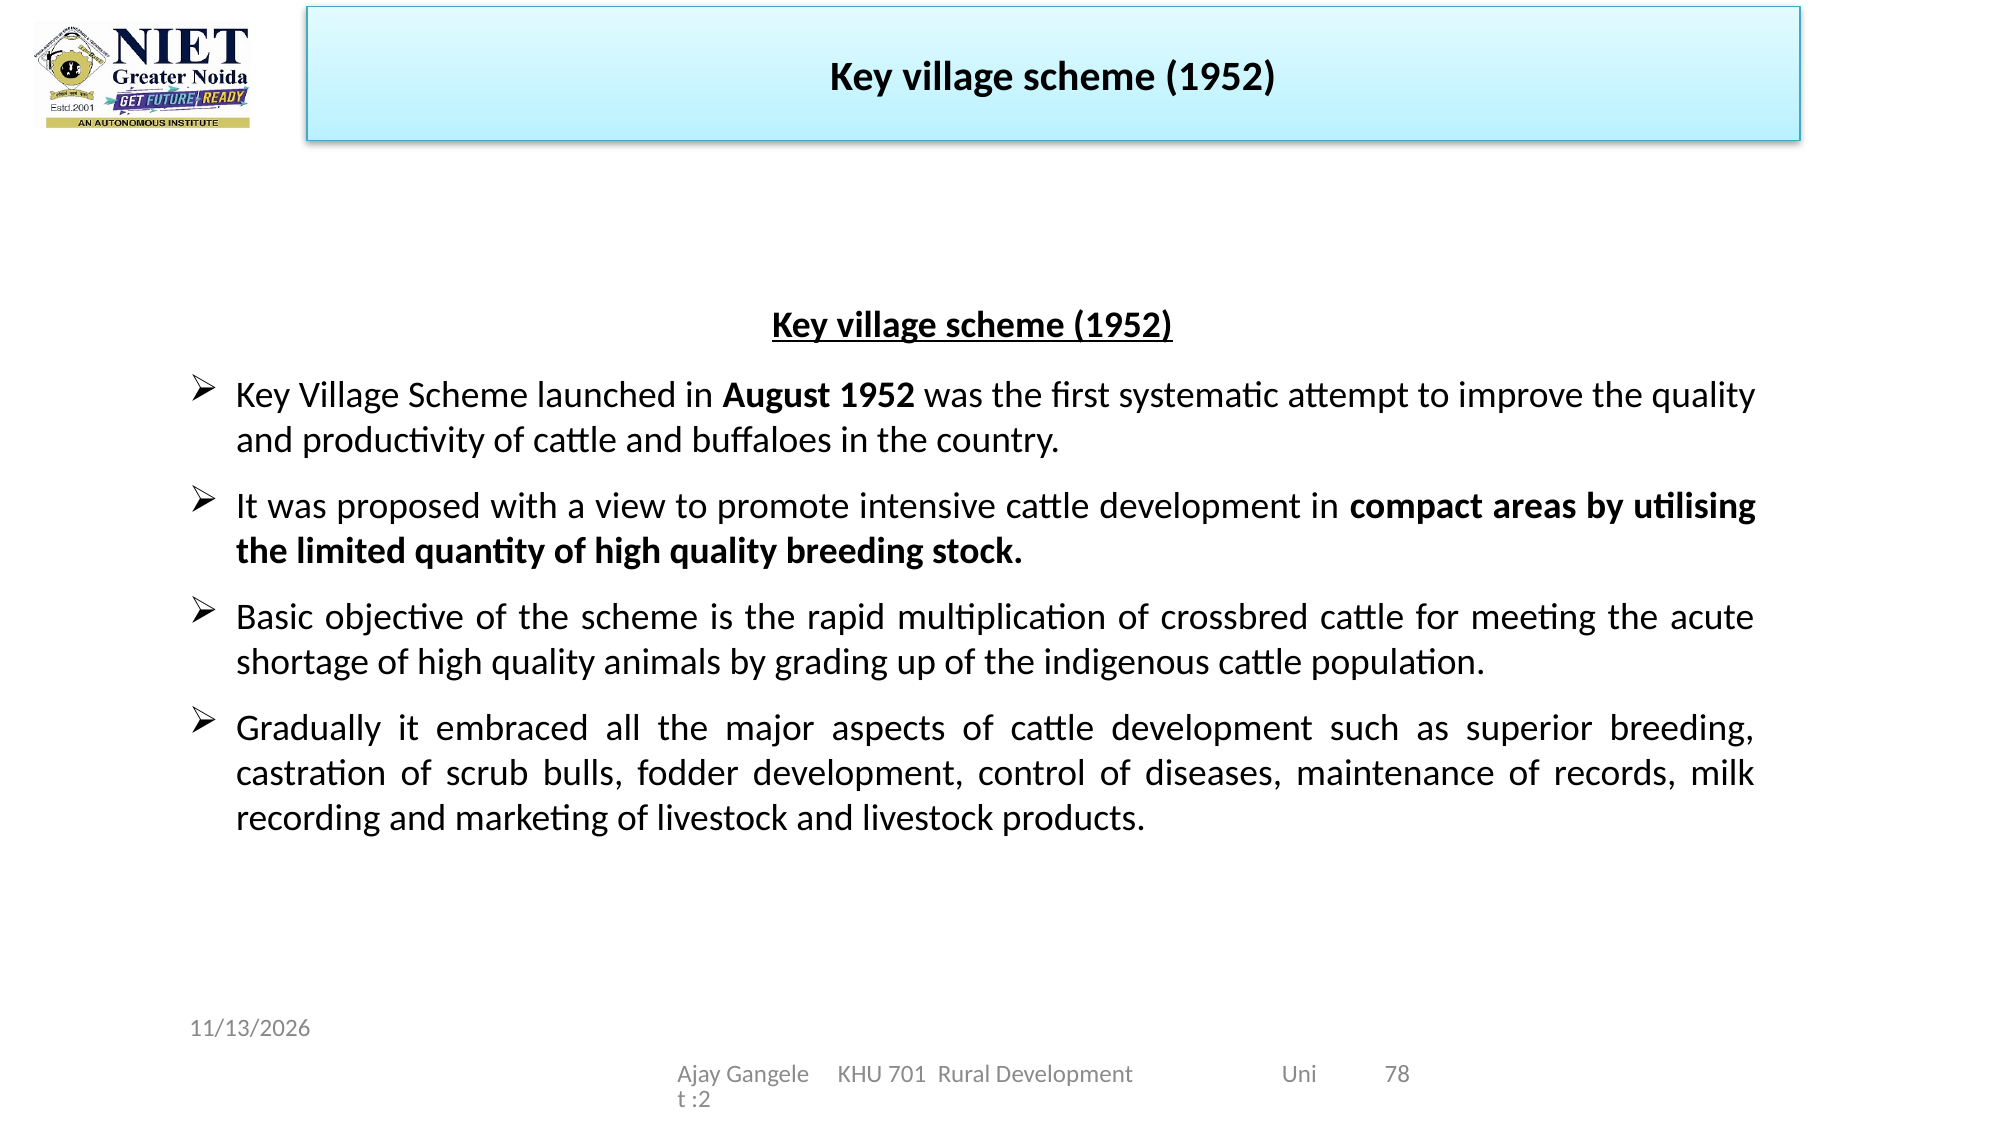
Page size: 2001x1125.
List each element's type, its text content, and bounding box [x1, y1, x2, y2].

text_box [145, 293, 1800, 916]
footer Ajay Gangele KHU 701 Rural Development Unit :2 [662, 1042, 1338, 1103]
picture [0, 0, 291, 169]
slide_number 78 [1338, 1042, 1425, 1103]
text_box Key village scheme (1952) [306, 6, 1800, 141]
text_box Key village scheme (1952) Key Village Scheme launched in August 1952 was the first systematic attempt to improve the quality and productivity of cattle and buffaloes in the country. It was proposed with a view to promote intensive cattle development in compact areas by utilising the limited quantity of high quality breeding stock. Basic objective of the scheme is the rapid multiplication of crossbred cattle for meeting the acute shortage of high quality animals by grading up of the indigenous cattle population. Gradually it embraced all the major aspects of cattle development such as superior breeding, castration of scrub bulls, fodder development, control of diseases, maintenance of records, milk recording and marketing of livestock and livestock products. [174, 292, 1772, 845]
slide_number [75, 950, 425, 1103]
